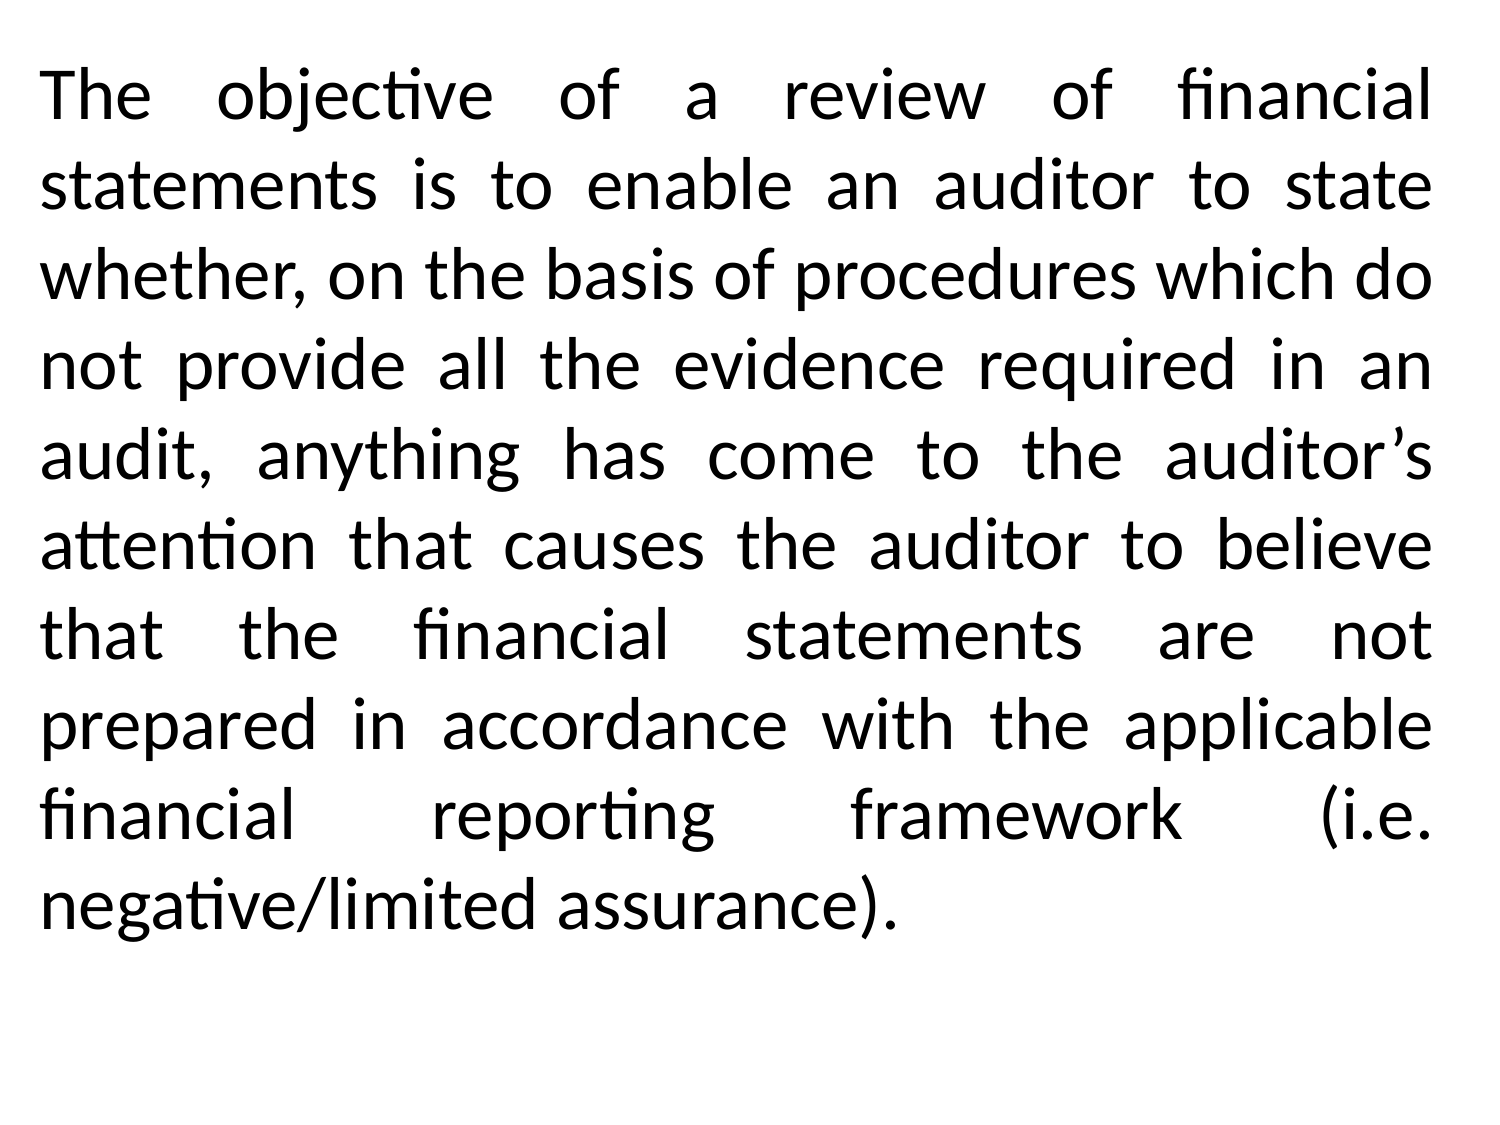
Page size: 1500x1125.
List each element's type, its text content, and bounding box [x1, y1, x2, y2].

text_box The objective of a review of financial statements is to enable an auditor to state whether, on the basis of procedures which do not provide all the evidence required in an audit, anything has come to the auditor’s attention that causes the auditor to believe that the financial statements are not prepared in accordance with the applicable financial reporting framework (i.e. negative/limited assurance). [24, 37, 1450, 953]
